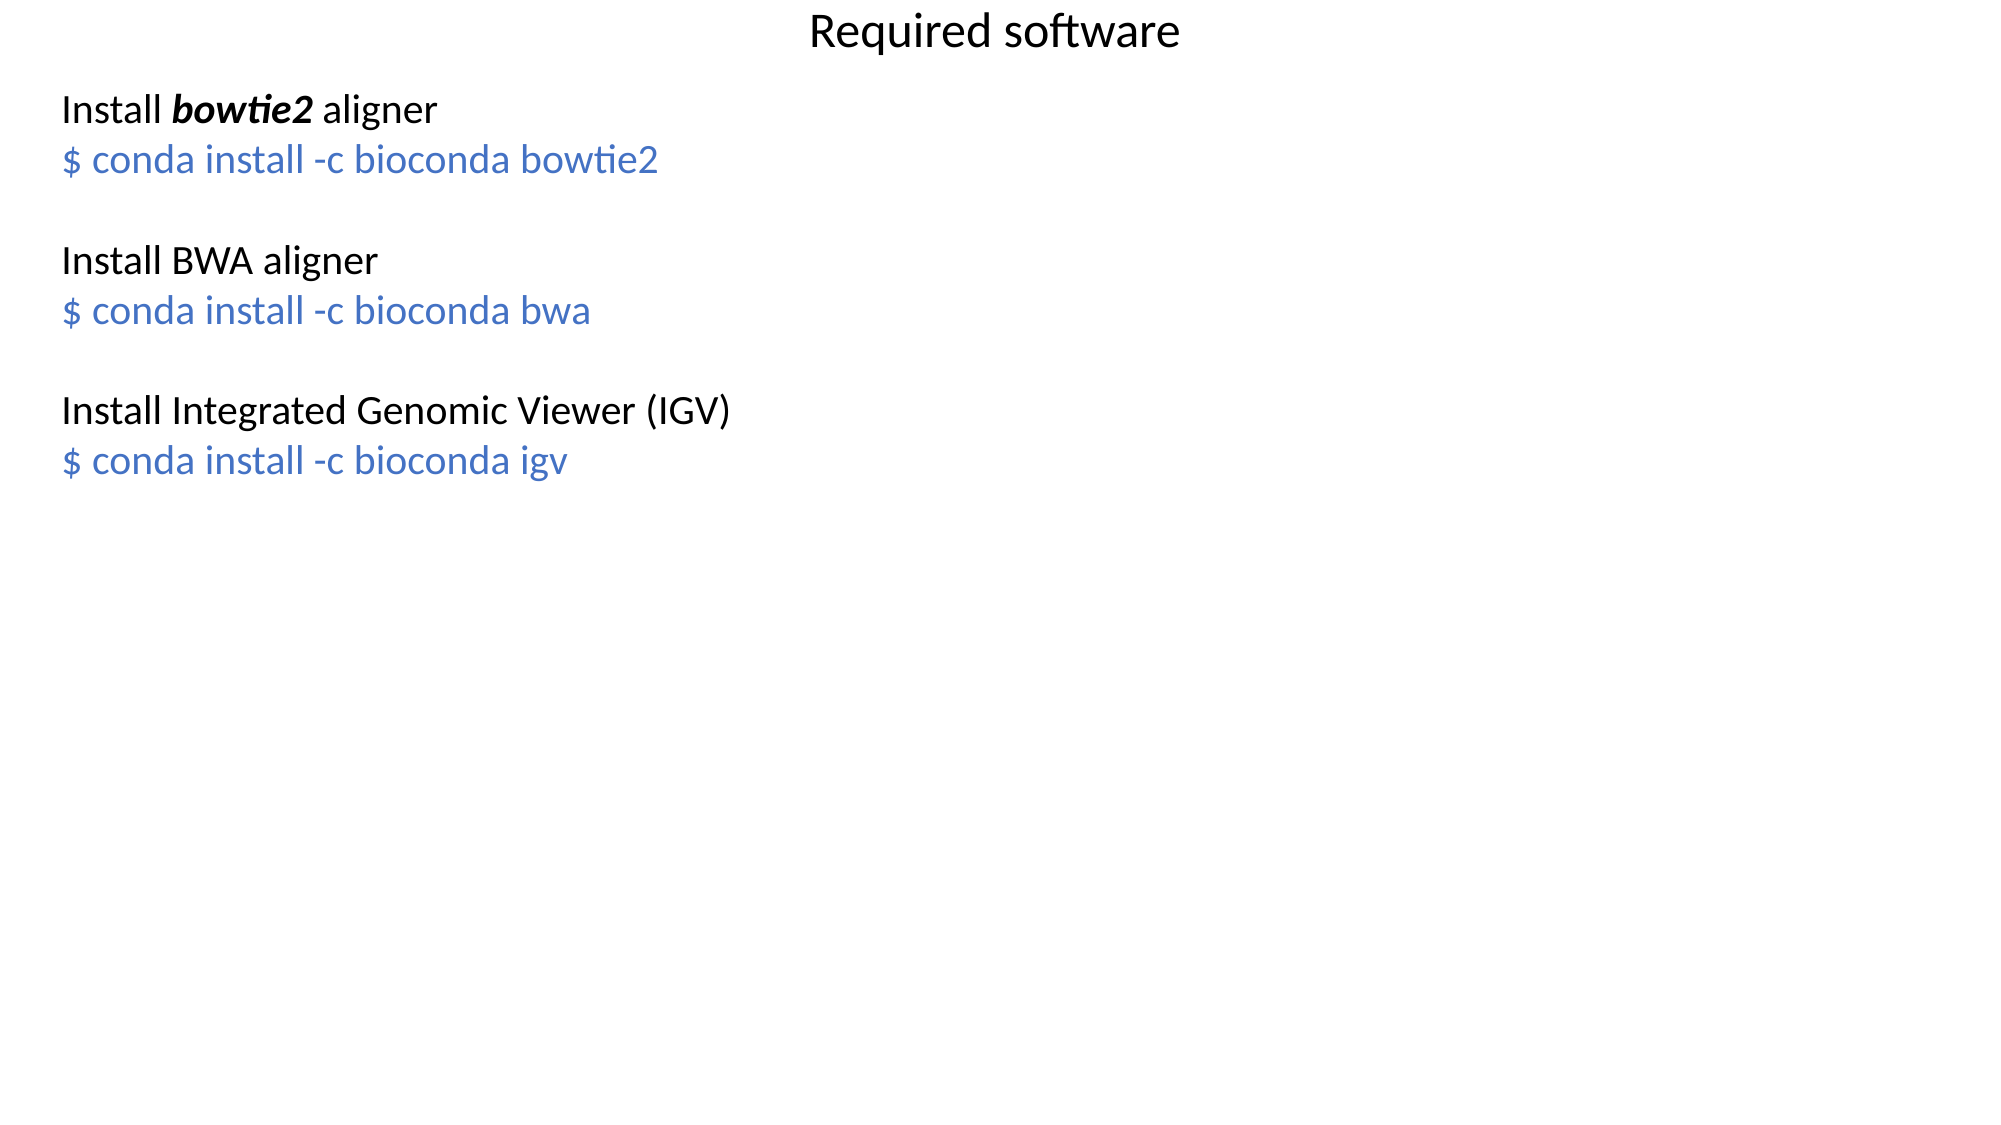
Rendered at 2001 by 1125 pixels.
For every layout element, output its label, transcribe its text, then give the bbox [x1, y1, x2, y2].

text_box Required software [794, 0, 1197, 74]
text_box Install bowtie2 aligner $ conda install -c bioconda bowtie2 Install BWA aligner $ conda install -c bioconda bwa Install Integrated Genomic Viewer (IGV) $ conda install -c bioconda igv [46, 74, 1954, 490]
